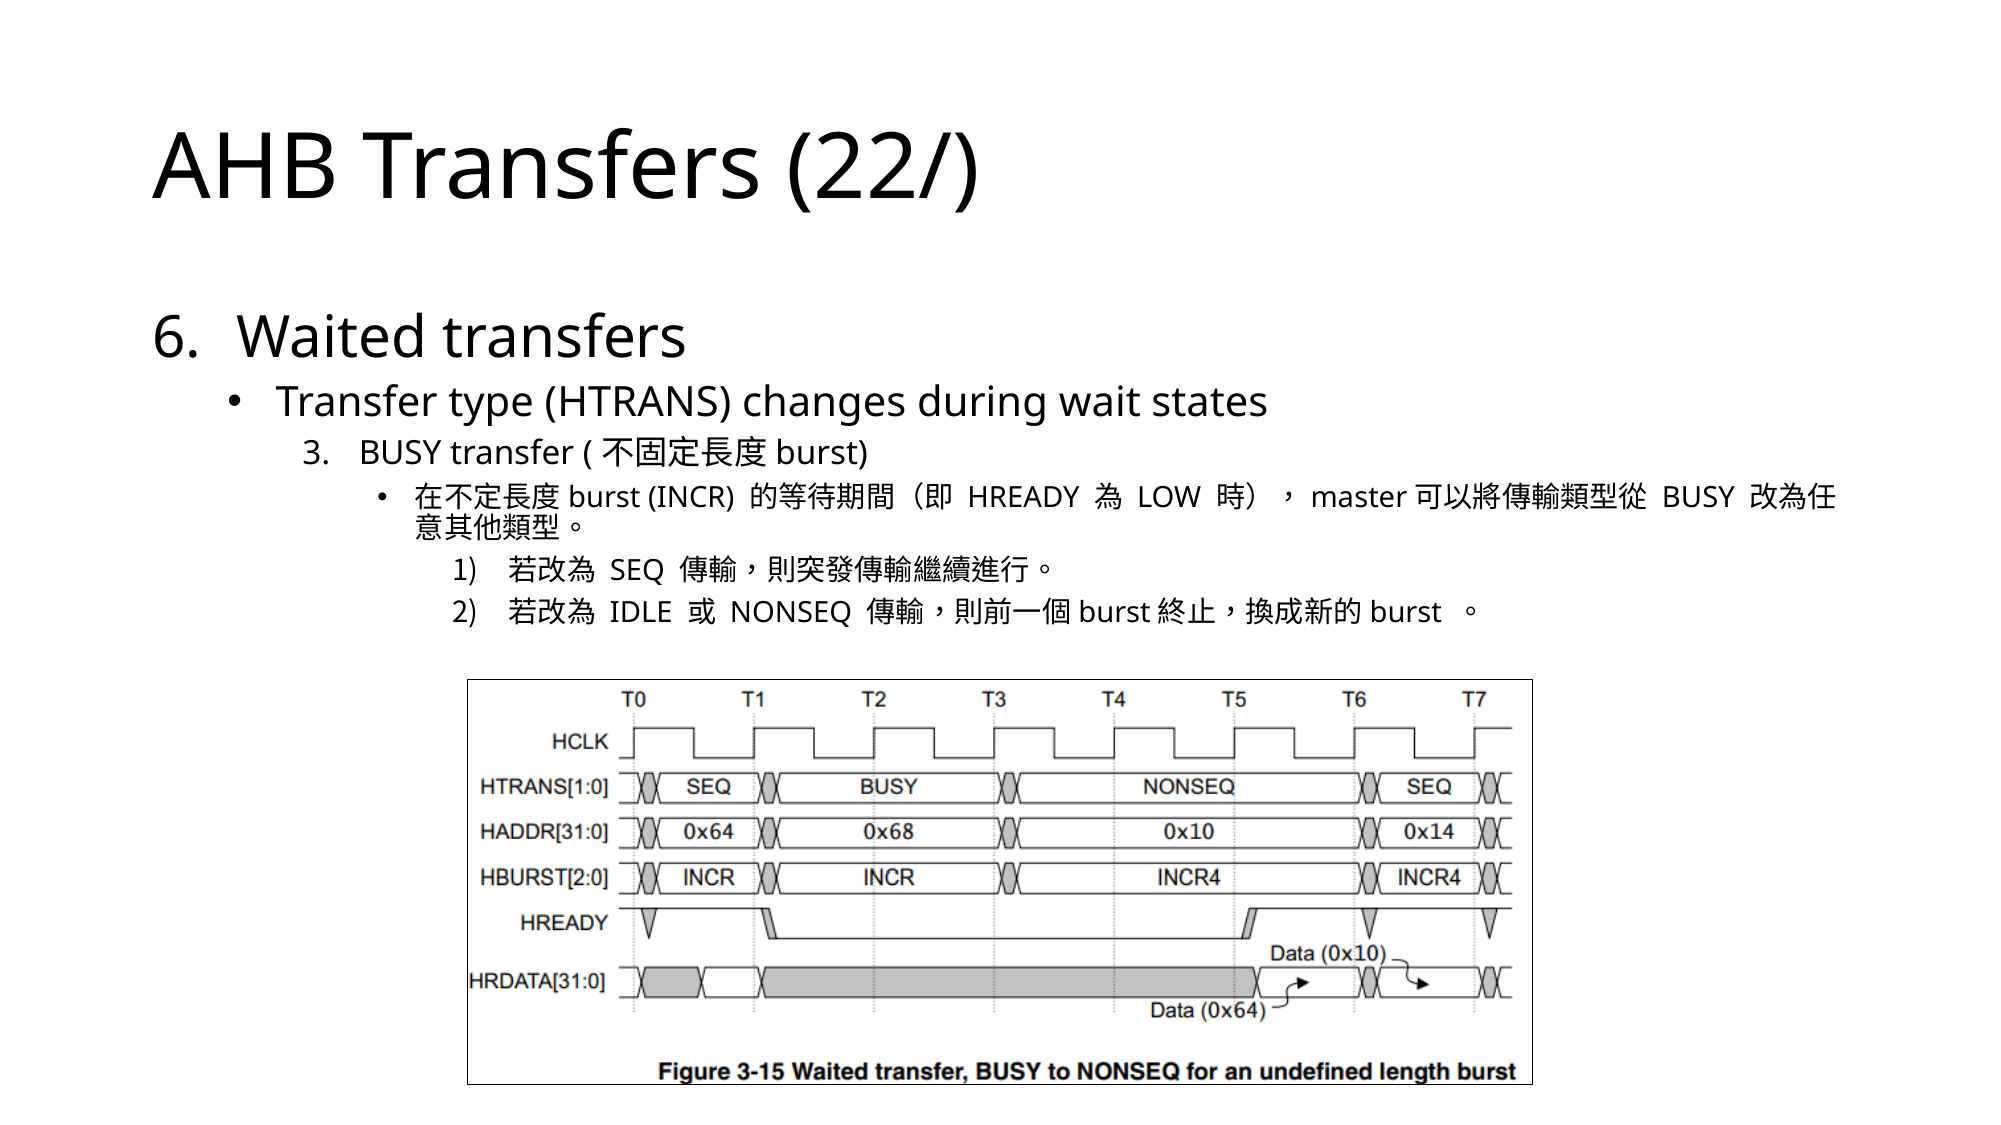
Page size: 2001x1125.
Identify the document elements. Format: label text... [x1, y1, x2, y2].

list Waited transfers Transfer type (HTRANS) changes during wait states BUSY transfer (不固定長度burst) 在不定長度burst (INCR) 的等待期間（即 HREADY 為 LOW 時），master可以將傳輸類型從 BUSY 改為任意其他類型。 若改為 SEQ 傳輸，則突發傳輸繼續進行。 若改為 IDLE 或 NONSEQ 傳輸，則前一個burst終止，換成新的burst 。 [137, 299, 1863, 1014]
title AHB Transfers (22/) [137, 59, 1863, 278]
picture [467, 678, 1533, 1086]
